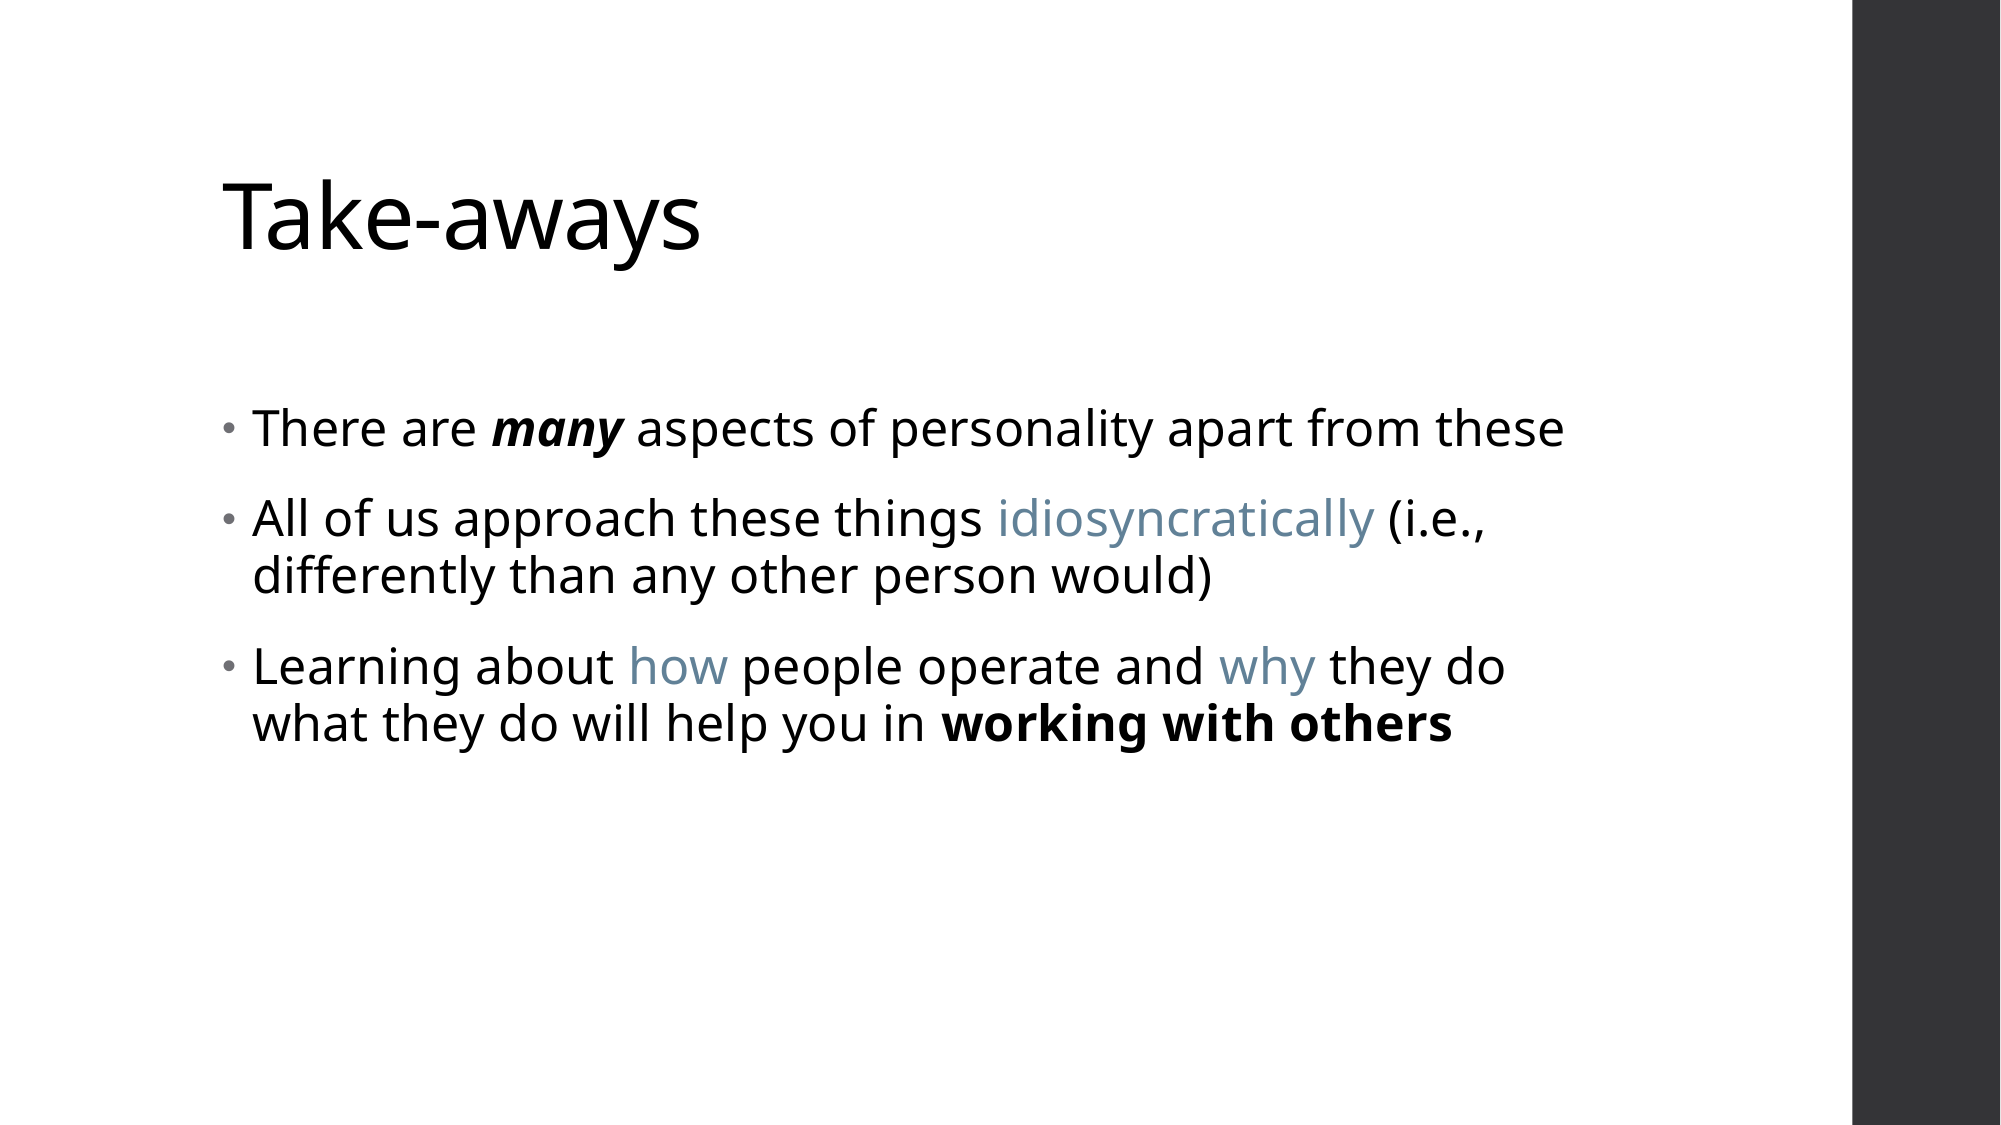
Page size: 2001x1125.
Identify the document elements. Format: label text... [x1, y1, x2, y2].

list There are many aspects of personality apart from these All of us approach these things idiosyncratically (i.e., differently than any other person would) Learning about how people operate and why they do what they do will help you in working with others [206, 299, 1617, 1014]
title Take-aways [206, 60, 1797, 278]
